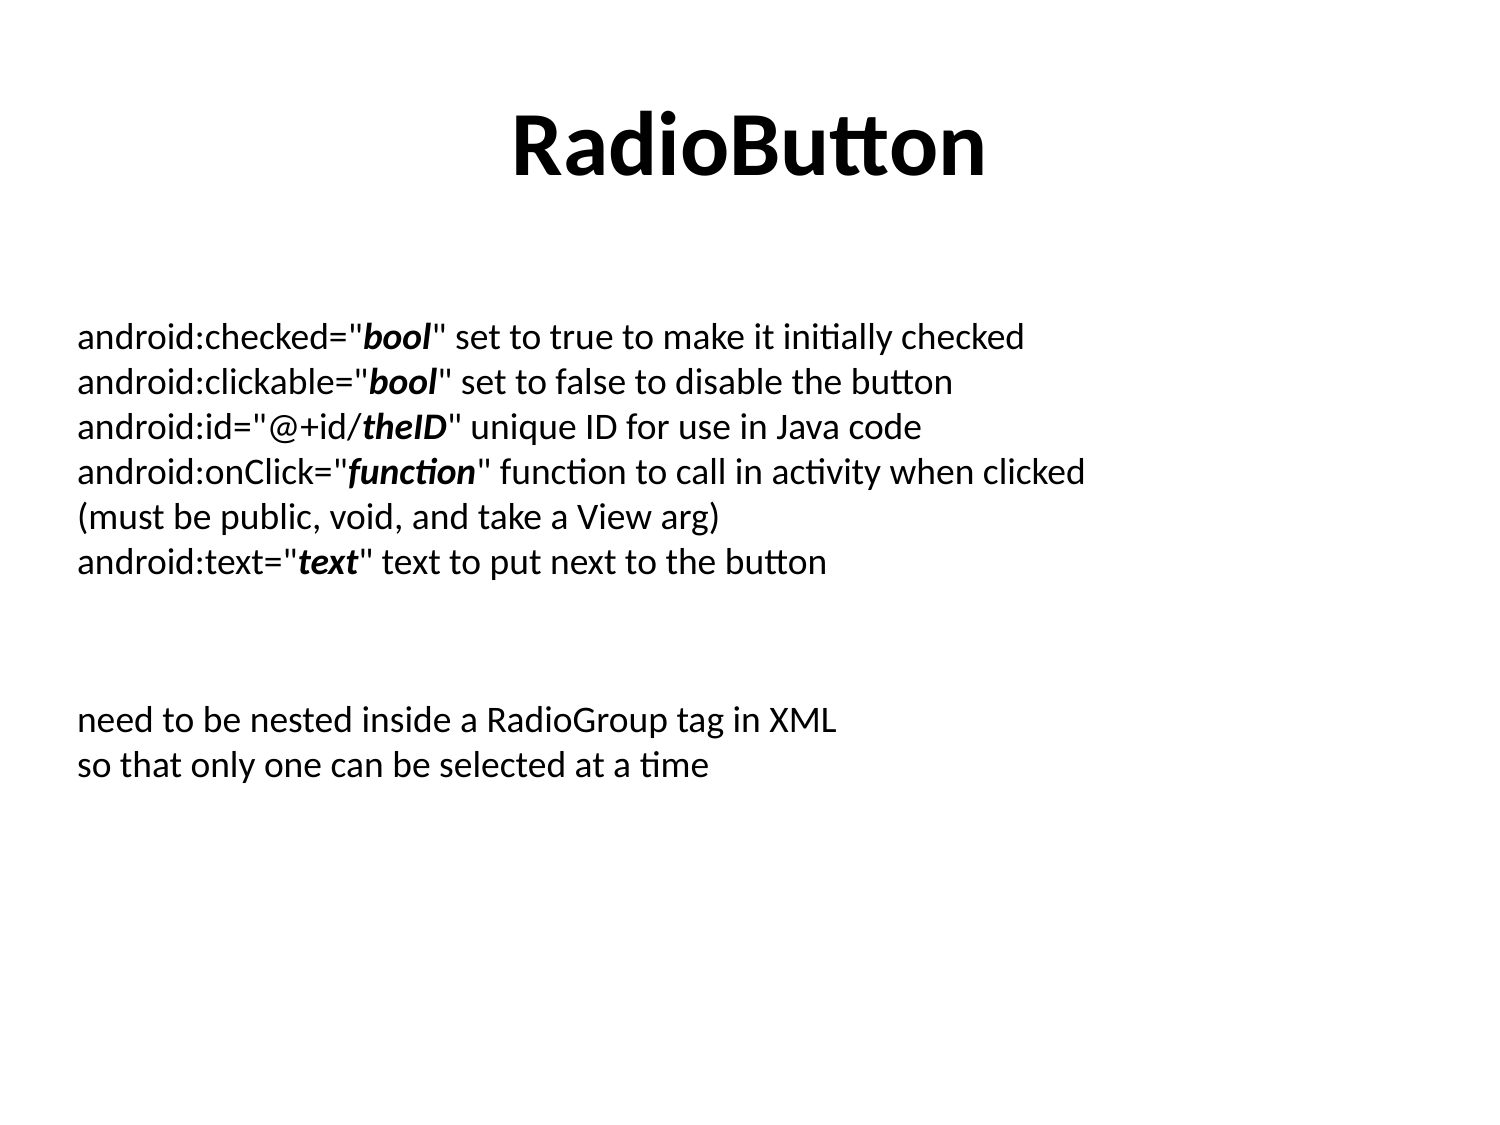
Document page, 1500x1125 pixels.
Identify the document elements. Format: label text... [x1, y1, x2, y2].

text_box android:checked="bool" set to true to make it initially checked android:clickable="bool" set to false to disable the button android:id="@+id/theID" unique ID for use in Java code android:onClick="function" function to call in activity when clicked (must be public, void, and take a View arg) android:text="text" text to put next to the button [62, 304, 1475, 590]
title RadioButton [75, 45, 1425, 233]
text_box need to be nested inside a RadioGroup tag in XML so that only one can be selected at a time [62, 687, 1475, 793]
